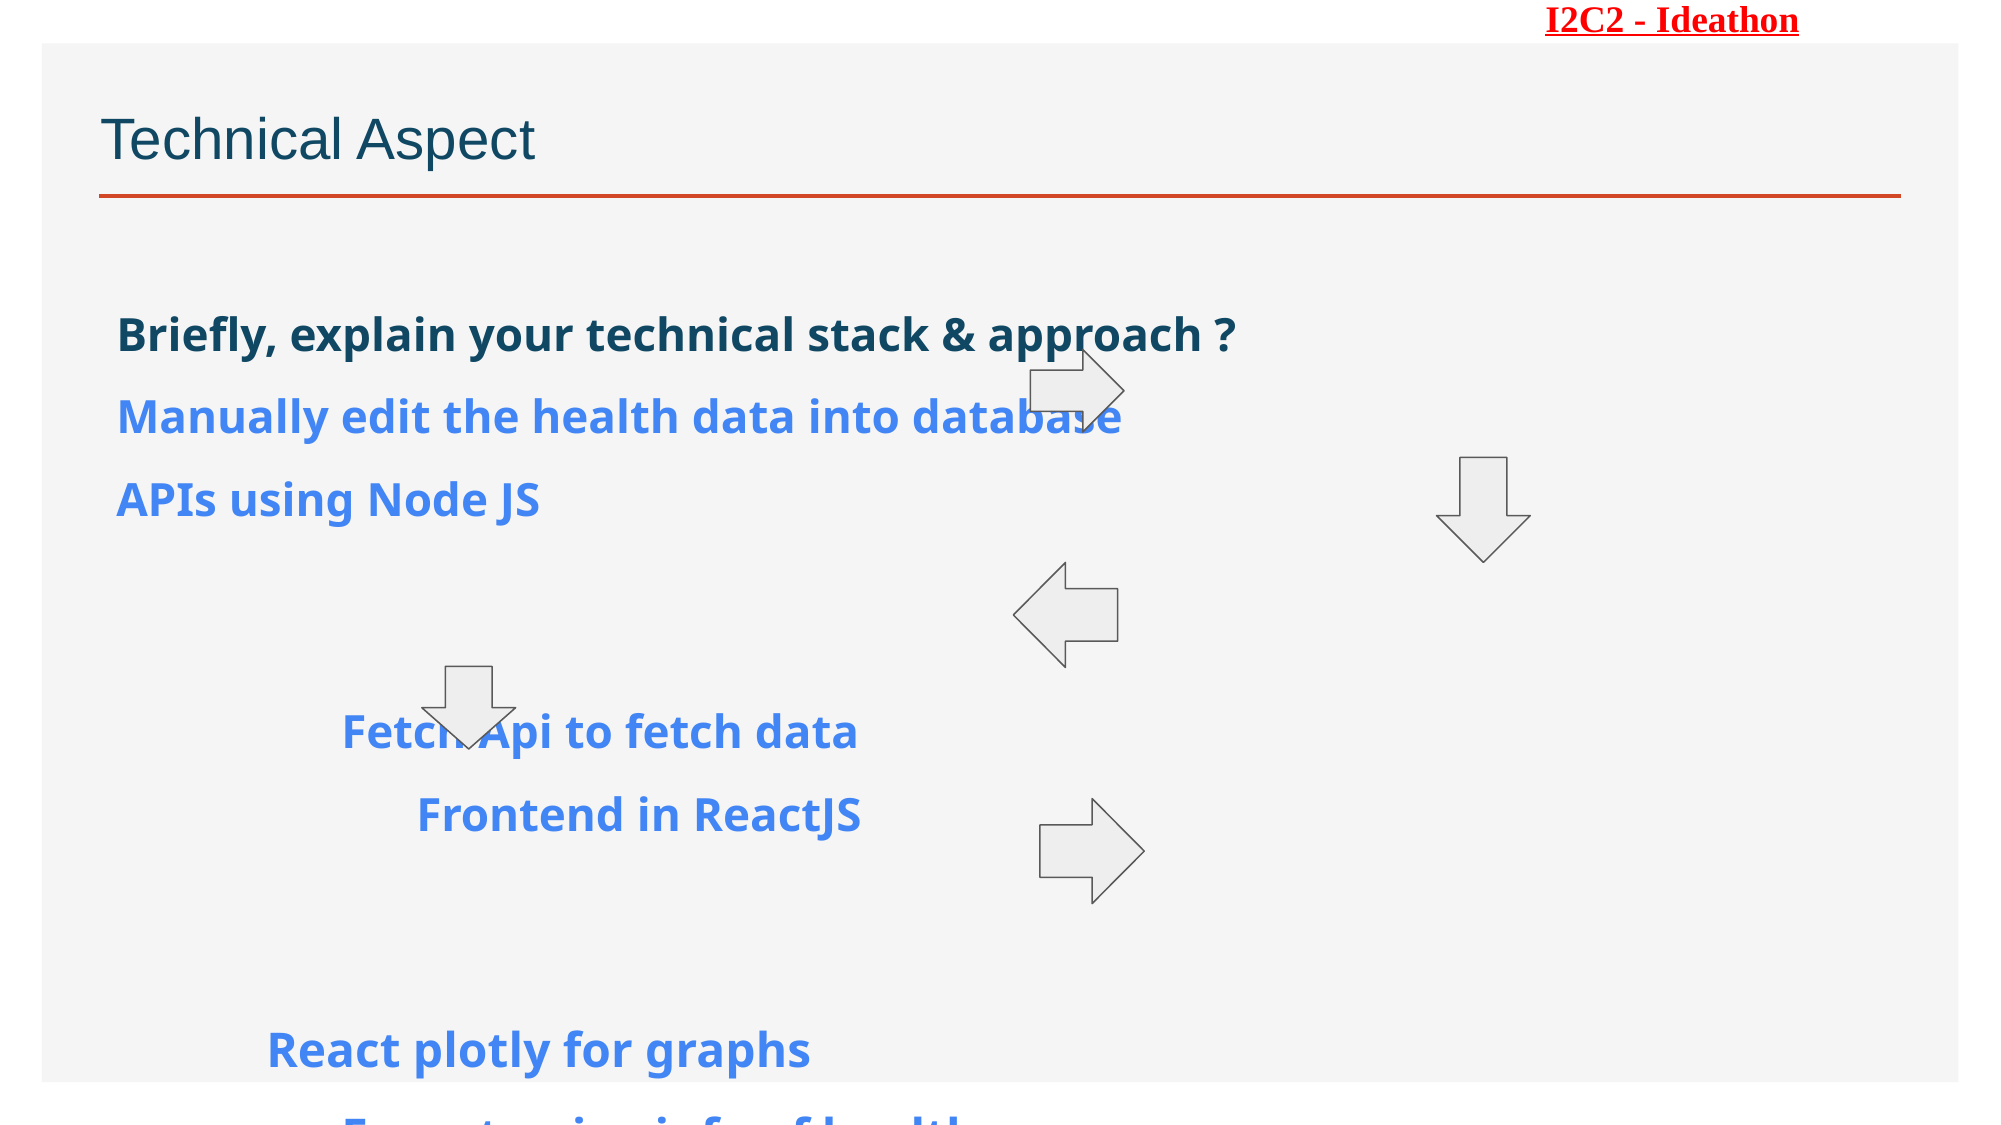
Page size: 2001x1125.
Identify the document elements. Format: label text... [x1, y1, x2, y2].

title Technical Aspect [85, 73, 1214, 179]
text_box [1030, 349, 1125, 433]
text_box [1039, 798, 1145, 904]
text_box [421, 666, 516, 749]
text_box Briefly, explain your technical stack & approach ? Manually edit the health data into database APIs using Node JS Fetch Api to fetch data Frontend in ReactJS React plotly for graphs Form to give info of health [101, 270, 1840, 1051]
text_box [1436, 457, 1531, 563]
text_box I2C2 - Ideathon [1530, 0, 1818, 48]
text_box [1013, 562, 1118, 668]
